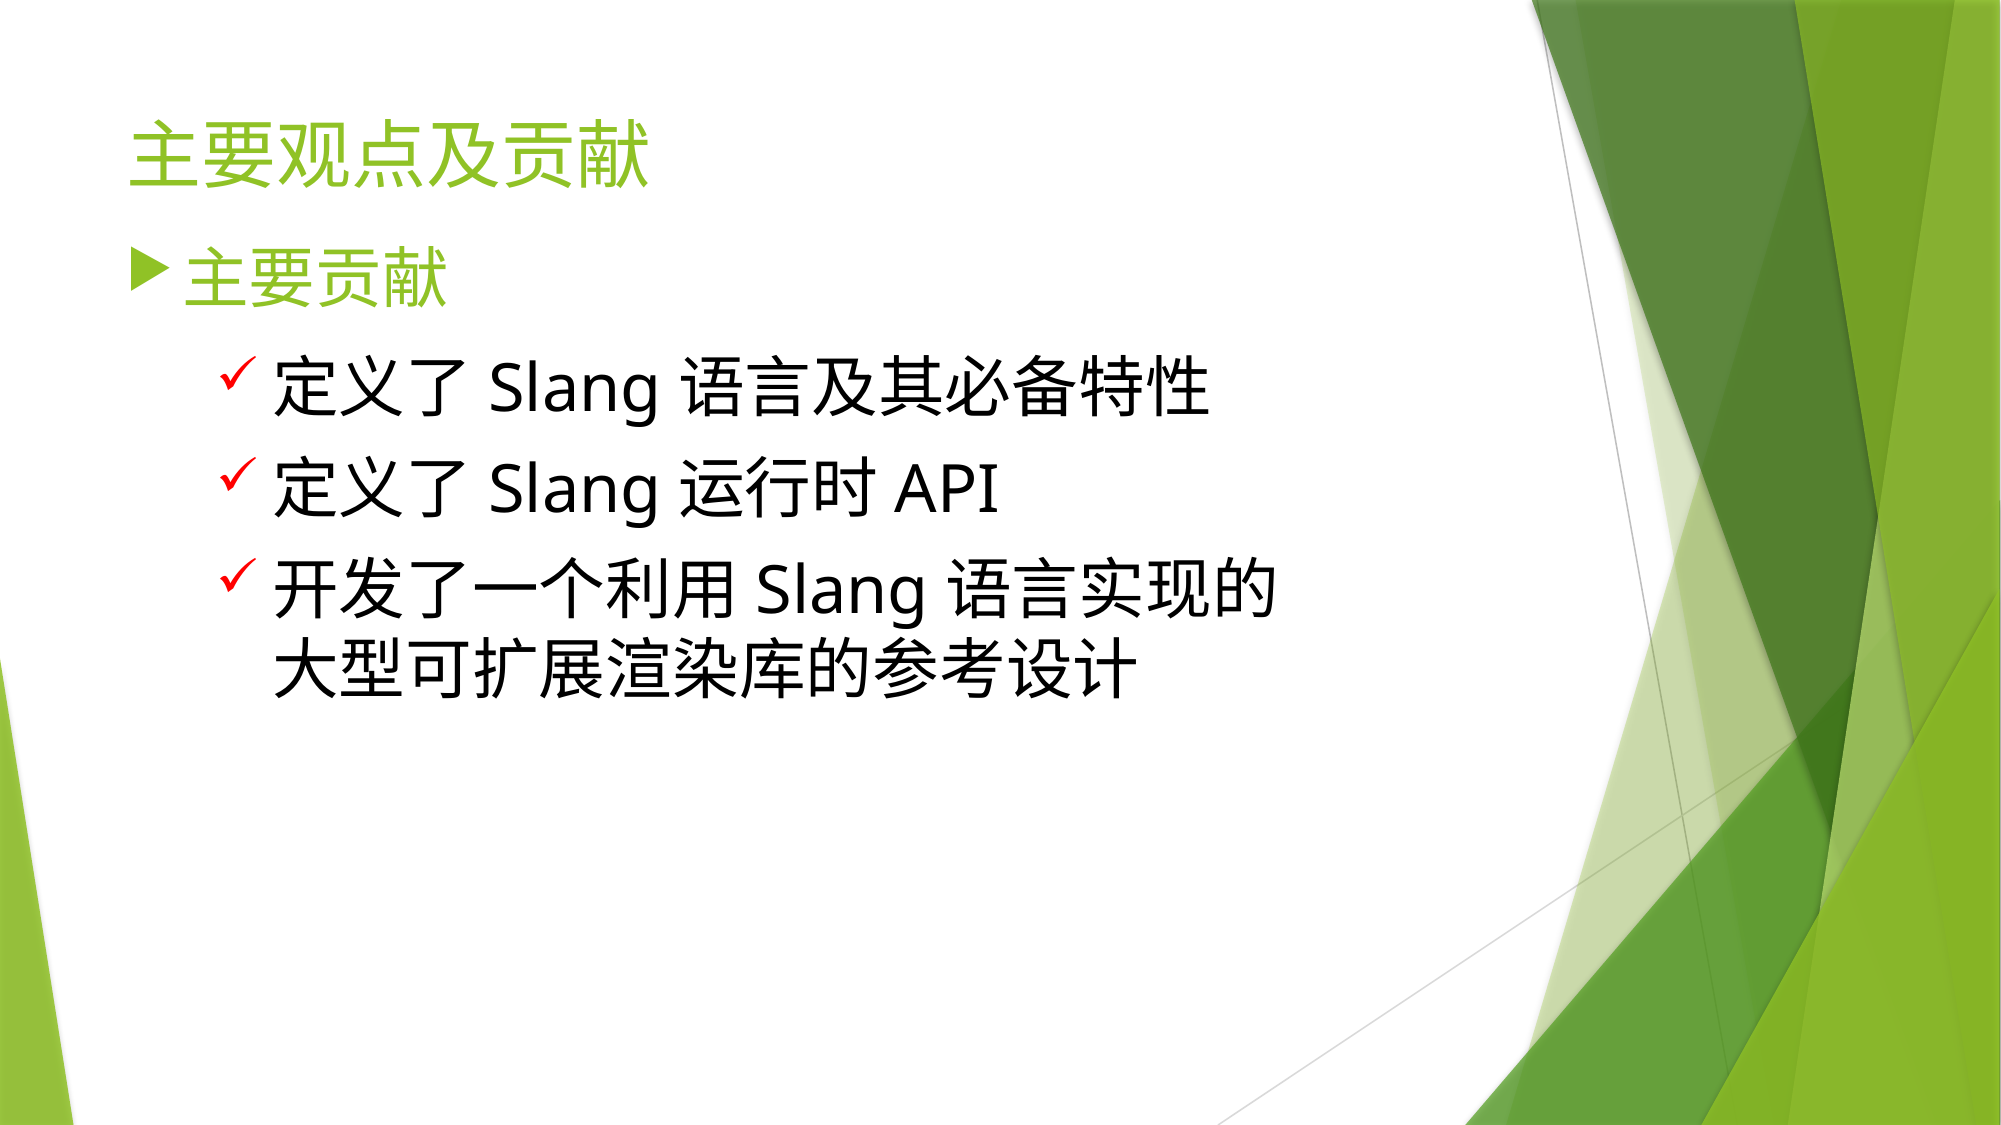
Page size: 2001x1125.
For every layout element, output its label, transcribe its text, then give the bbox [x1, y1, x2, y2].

list 主要贡献 [111, 228, 1522, 992]
text_box 定义了Slang语言及其必备特性 定义了Slang运行时API 开发了一个利用Slang语言实现的大型可扩展渲染库的参考设计 [200, 337, 1357, 948]
title 主要观点及贡献 [111, 99, 1522, 228]
